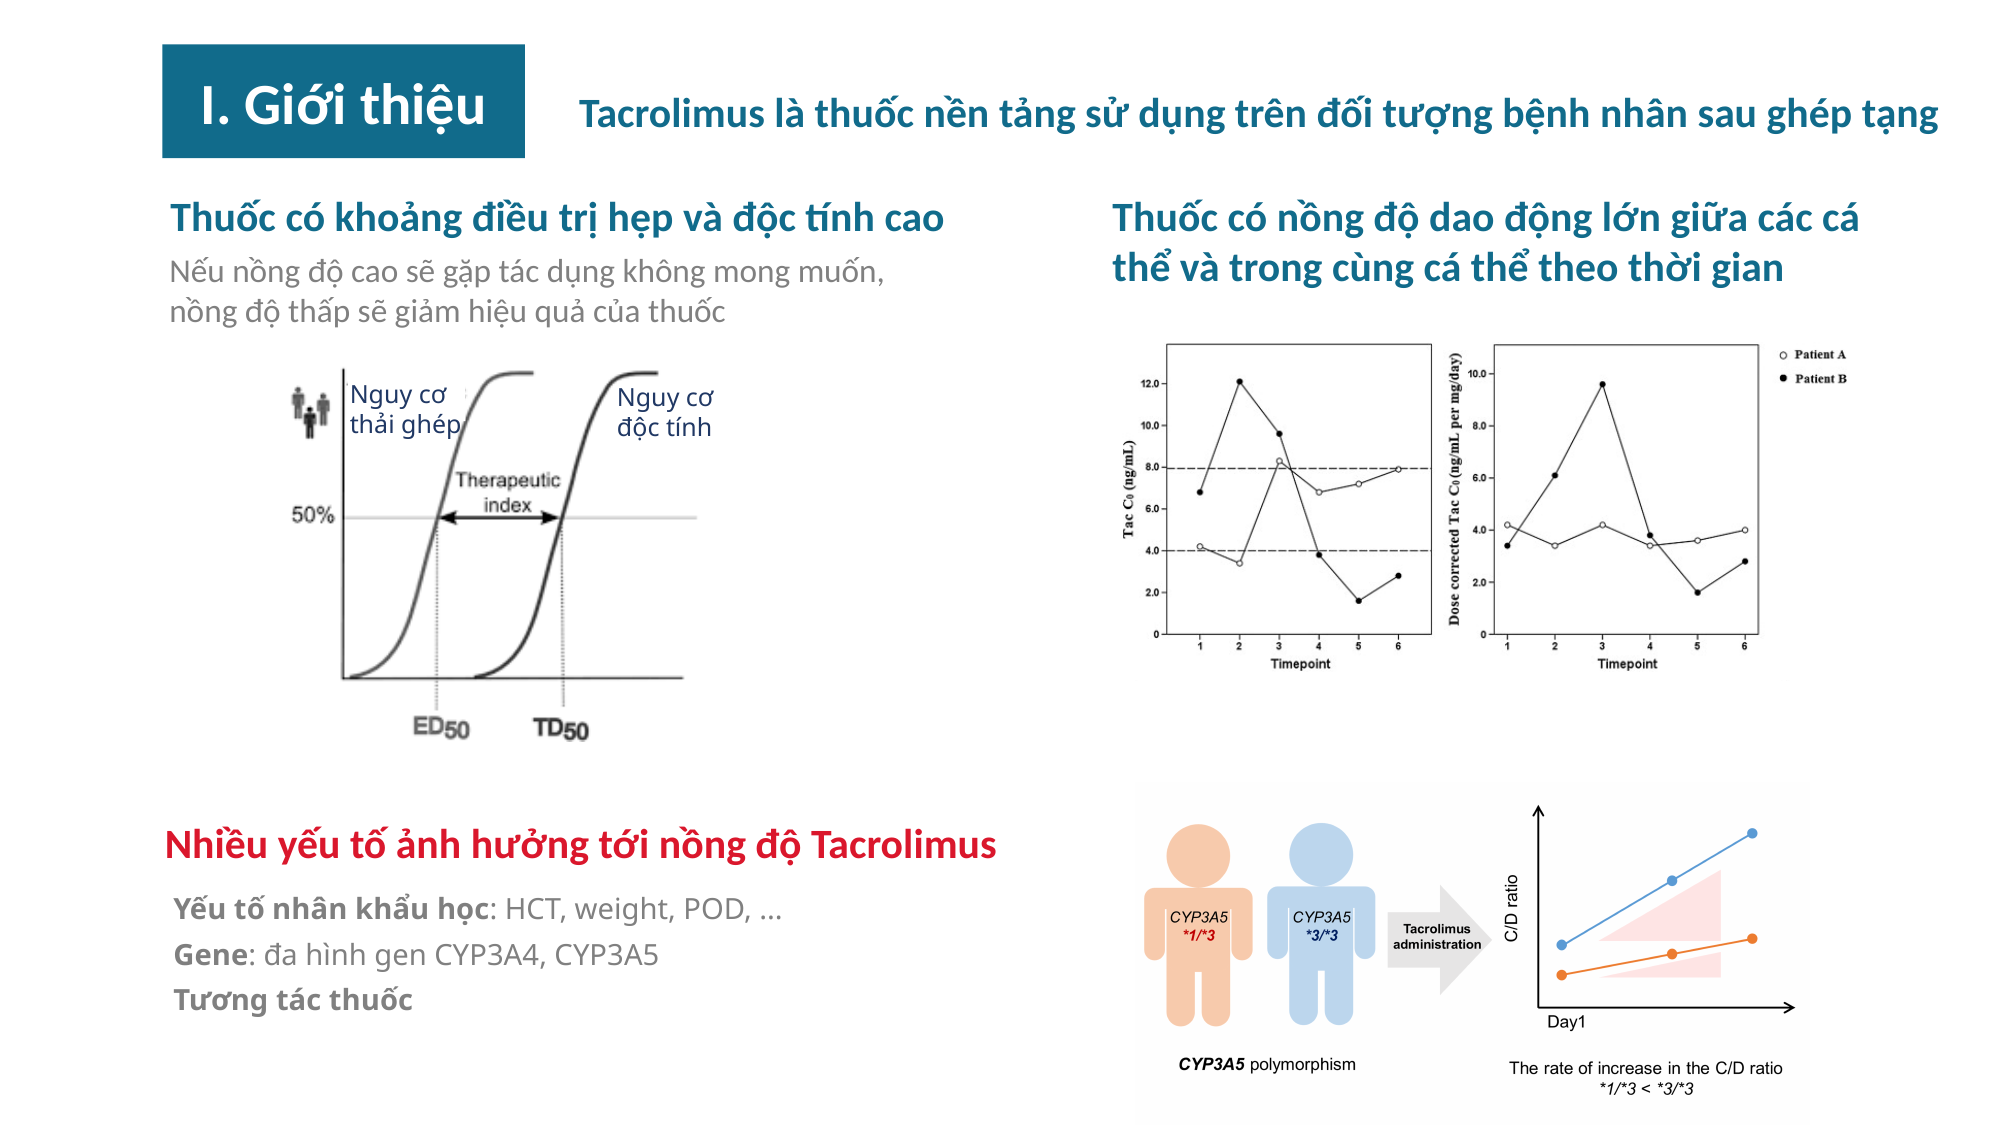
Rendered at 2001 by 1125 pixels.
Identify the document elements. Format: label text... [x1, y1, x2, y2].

text_box Nhiều yếu tố ảnh hưởng tới nồng độ Tacrolimus [164, 816, 998, 867]
text_box Tacrolimus là thuốc nền tảng sử dụng trên đối tượng bệnh nhân sau ghép tạng [579, 86, 1941, 137]
text_box Thuốc có khoảng điều trị hẹp và độc tính cao [170, 189, 955, 240]
picture [1122, 342, 1848, 681]
text_box Thuốc có nồng độ dao động lớn giữa các cá thể và trong cùng cá thể theo thời gian [1112, 189, 1863, 290]
text_box Nếu nồng độ cao sẽ gặp tác dụng không mong muốn, nồng độ thấp sẽ giảm hiệu quả của thuốc [154, 241, 905, 337]
text_box Yếu tố nhân khẩu học: HCT, weight, POD, ... Gene: đa hình gen CYP3A4, CYP3A5 Tương tác thuốc [173, 880, 784, 1017]
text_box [162, 44, 525, 159]
picture [1135, 782, 1810, 1125]
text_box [274, 362, 723, 742]
